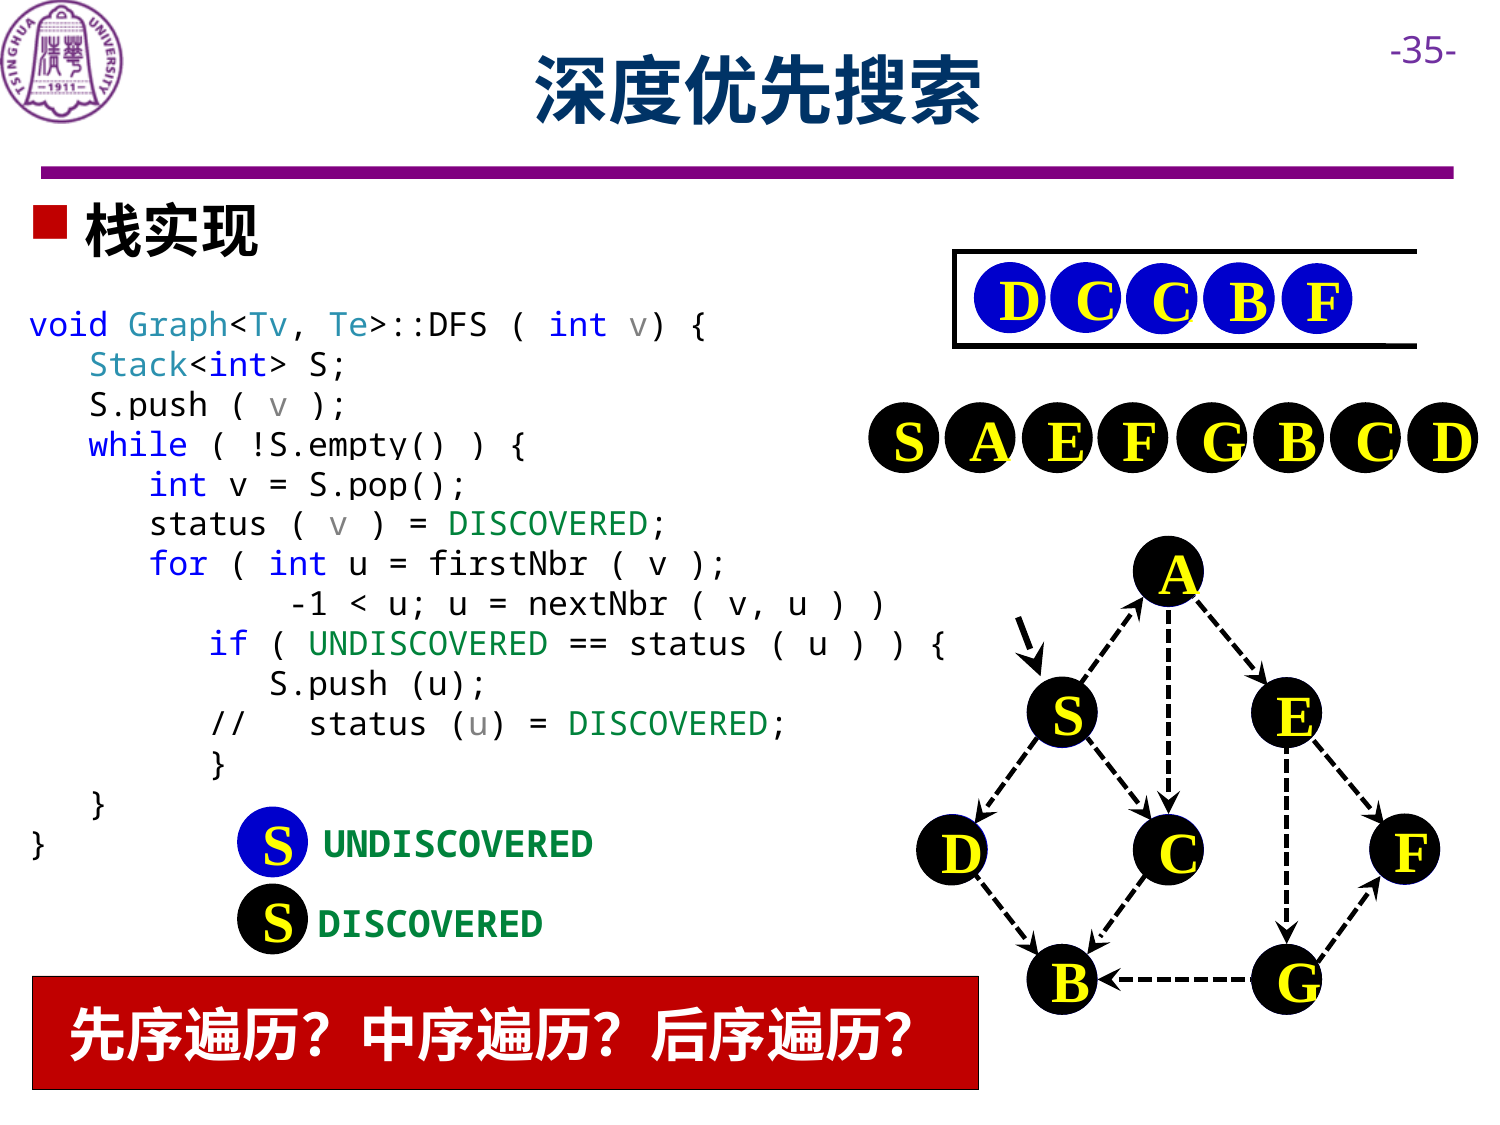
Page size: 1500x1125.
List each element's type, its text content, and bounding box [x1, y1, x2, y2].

text_box 栈实现 [13, 186, 900, 272]
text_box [1193, 596, 1268, 687]
title 深度优先搜索 [135, 13, 1383, 165]
text_box S [1026, 676, 1098, 748]
text_box B [1026, 943, 1098, 1015]
text_box C [1132, 814, 1204, 886]
text_box A [944, 402, 1016, 474]
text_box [1086, 737, 1152, 821]
text_box A [1132, 535, 1204, 607]
text_box B [1253, 402, 1325, 474]
text_box D [916, 814, 987, 886]
text_box F [1097, 402, 1169, 474]
text_box D [1407, 402, 1479, 474]
text_box UNDISCOVERED [308, 812, 645, 873]
text_box void Graph<Tv, Te>::DFS ( int v) { Stack<int> S; S.push ( v ); while ( !S.empty() ) { int v = S.pop(); status ( v ) = DISCOVERED; for ( int u = firstNbr ( v ); -1 < u; u = nextNbr ( v, u ) ) if ( UNDISCOVERED == status ( u ) ) { S.push (u); // status (u) = DISCOVERED; } } } [13, 295, 1006, 870]
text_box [973, 872, 1039, 957]
text_box E [1251, 677, 1323, 749]
text_box DISCOVERED [303, 892, 558, 953]
picture [0, 0, 124, 124]
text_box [974, 737, 1038, 825]
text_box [1017, 616, 1041, 677]
text_box F [1369, 813, 1441, 885]
text_box S [237, 806, 308, 878]
text_box S [868, 402, 940, 474]
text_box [1086, 874, 1146, 955]
text_box E [1021, 402, 1093, 474]
text_box G [1251, 944, 1323, 1015]
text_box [1076, 596, 1144, 689]
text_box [1309, 736, 1385, 826]
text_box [954, 251, 1440, 347]
text_box G [1176, 402, 1248, 474]
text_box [1317, 875, 1381, 963]
text_box S [237, 883, 303, 955]
text_box C [1329, 402, 1401, 474]
text_box 先序遍历？中序遍历？后序遍历？ [32, 975, 979, 1090]
